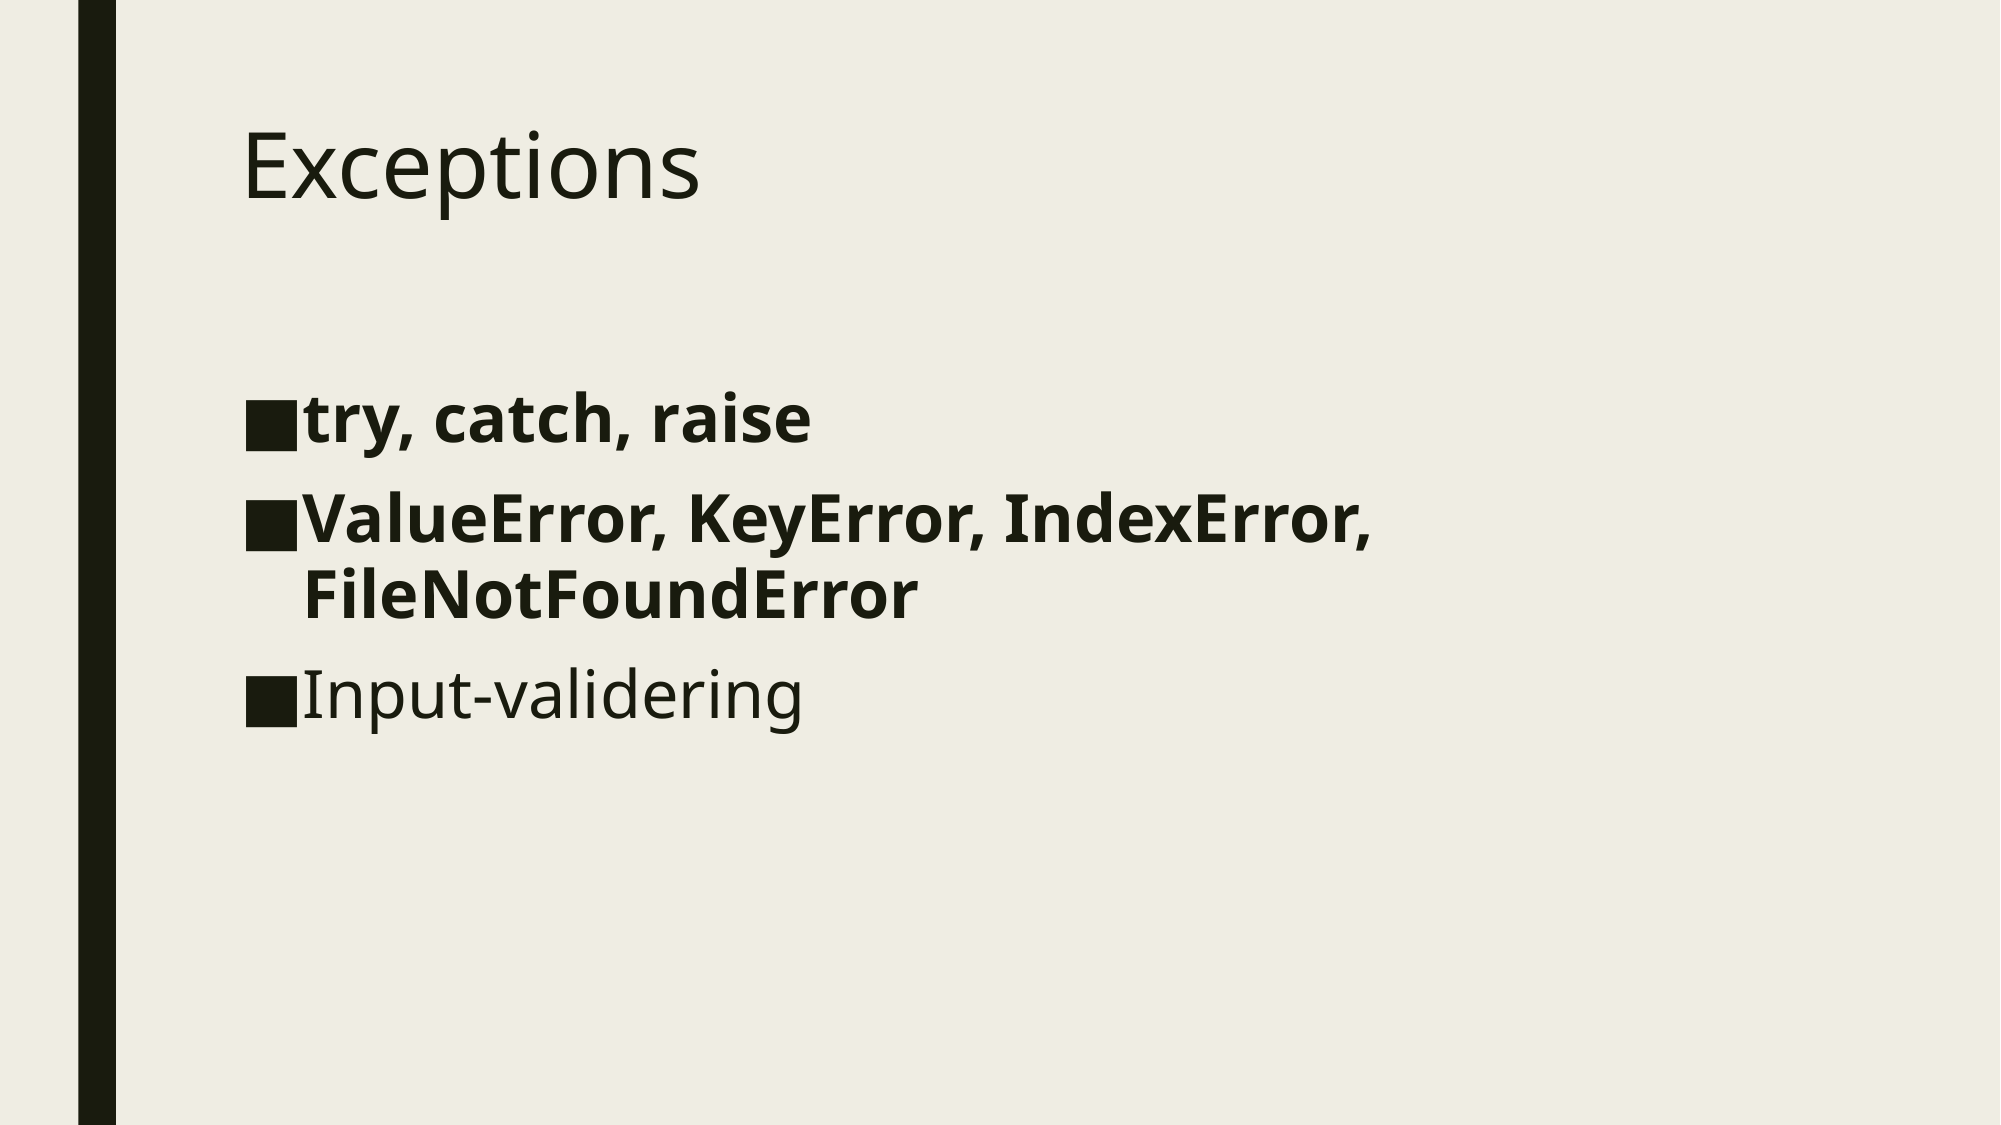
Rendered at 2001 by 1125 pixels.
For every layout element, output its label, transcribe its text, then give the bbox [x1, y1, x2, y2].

list try, catch, raise ValueError, KeyError, IndexError, FileNotFoundError Input-validering [225, 375, 1800, 963]
title Exceptions [225, 112, 1800, 357]
